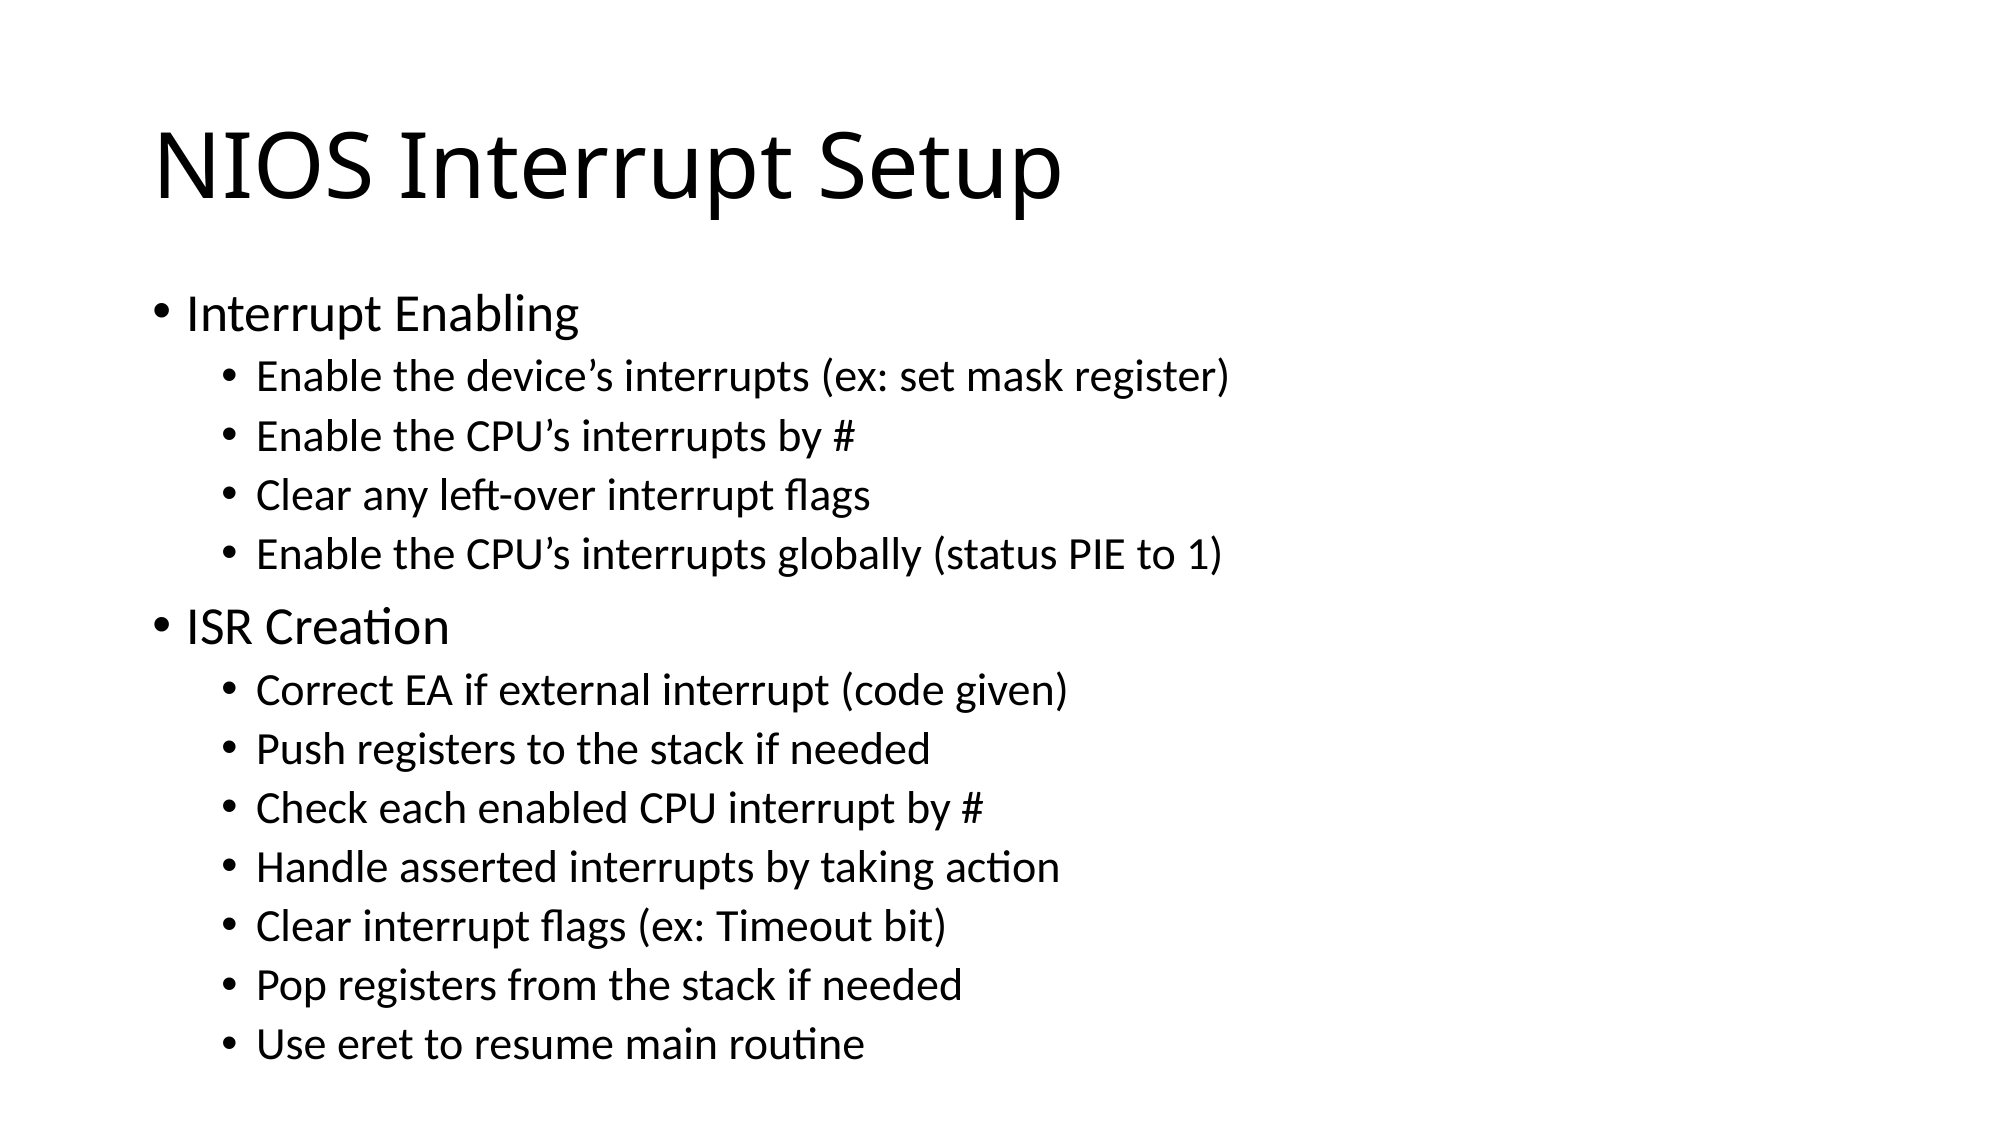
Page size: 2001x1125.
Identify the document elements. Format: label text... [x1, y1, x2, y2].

list Interrupt Enabling Enable the device’s interrupts (ex: set mask register) Enable the CPU’s interrupts by # Clear any left-over interrupt flags Enable the CPU’s interrupts globally (status PIE to 1) ISR Creation Correct EA if external interrupt (code given) Push registers to the stack if needed Check each enabled CPU interrupt by # Handle asserted interrupts by taking action Clear interrupt flags (ex: Timeout bit) Pop registers from the stack if needed Use eret to resume main routine [137, 277, 1863, 1085]
title NIOS Interrupt Setup [137, 59, 1863, 277]
